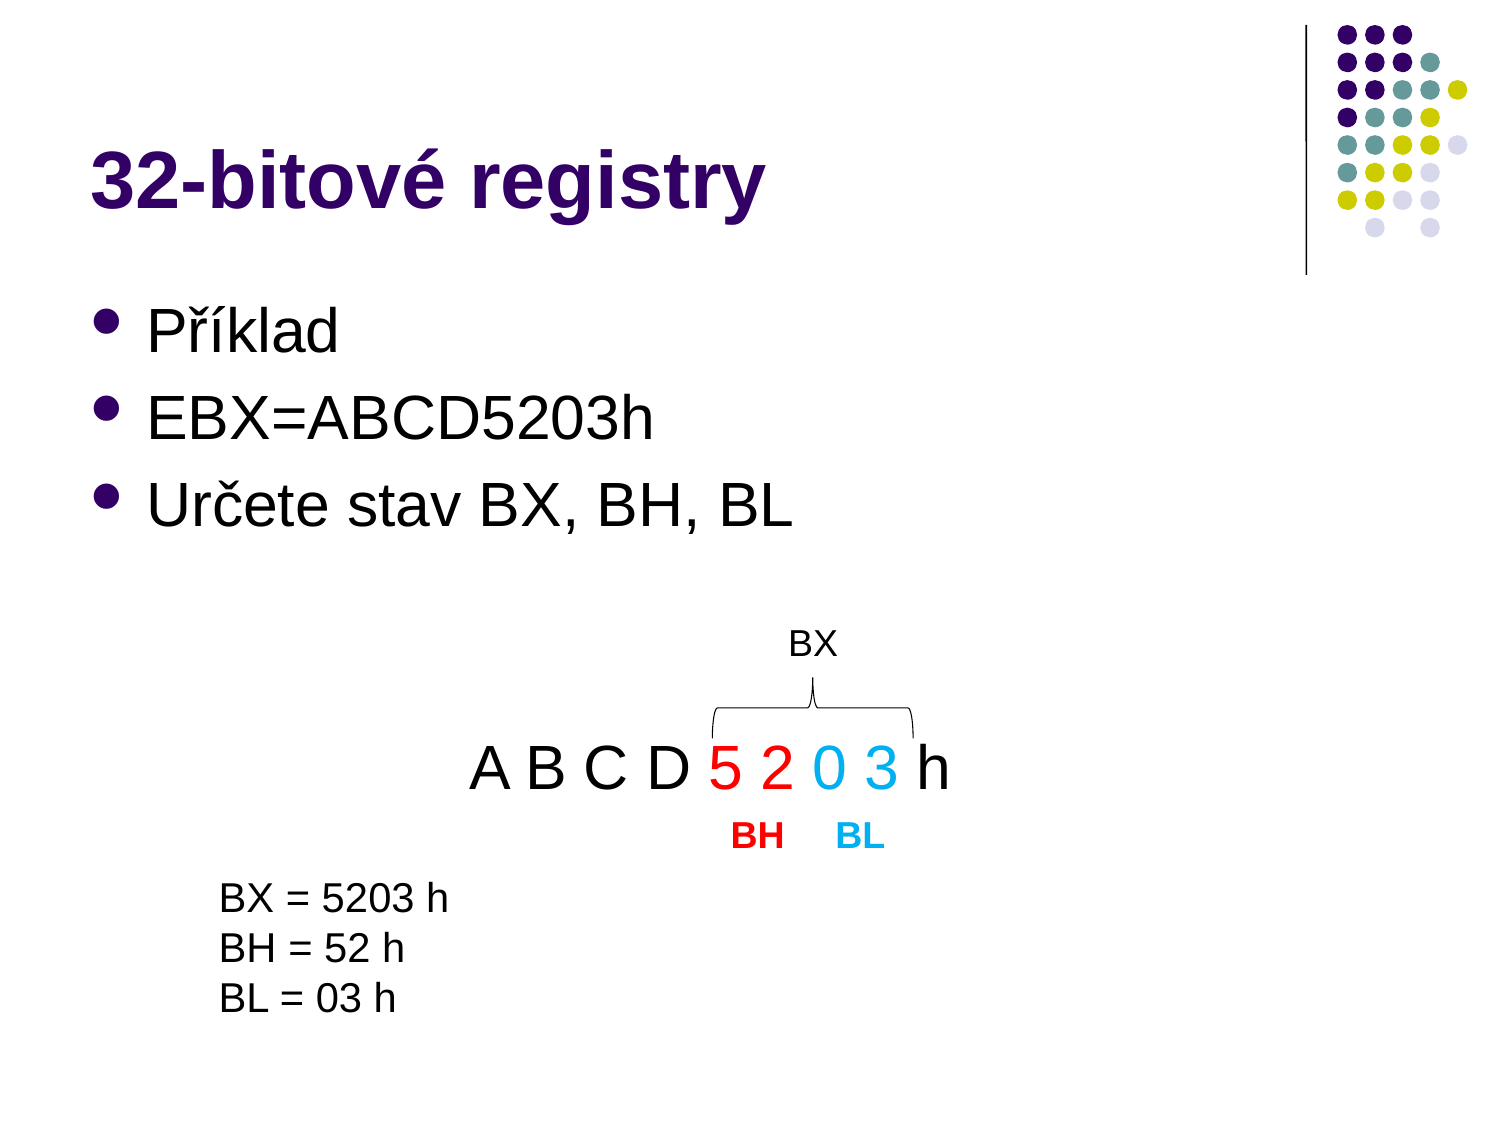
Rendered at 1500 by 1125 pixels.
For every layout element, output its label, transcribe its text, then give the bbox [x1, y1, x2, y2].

text_box BH [715, 803, 809, 863]
text_box [711, 677, 914, 739]
text_box BL [820, 803, 913, 863]
list Příklad EBX=ABCD5203h Určete stav BX, BH, BL A B C D 5 2 0 3 h [75, 282, 1425, 1006]
title 32-bitové registry [75, 20, 1313, 233]
text_box BX = 5203 h BH = 52 h BL = 03 h [203, 863, 672, 1029]
text_box BX [773, 611, 959, 672]
